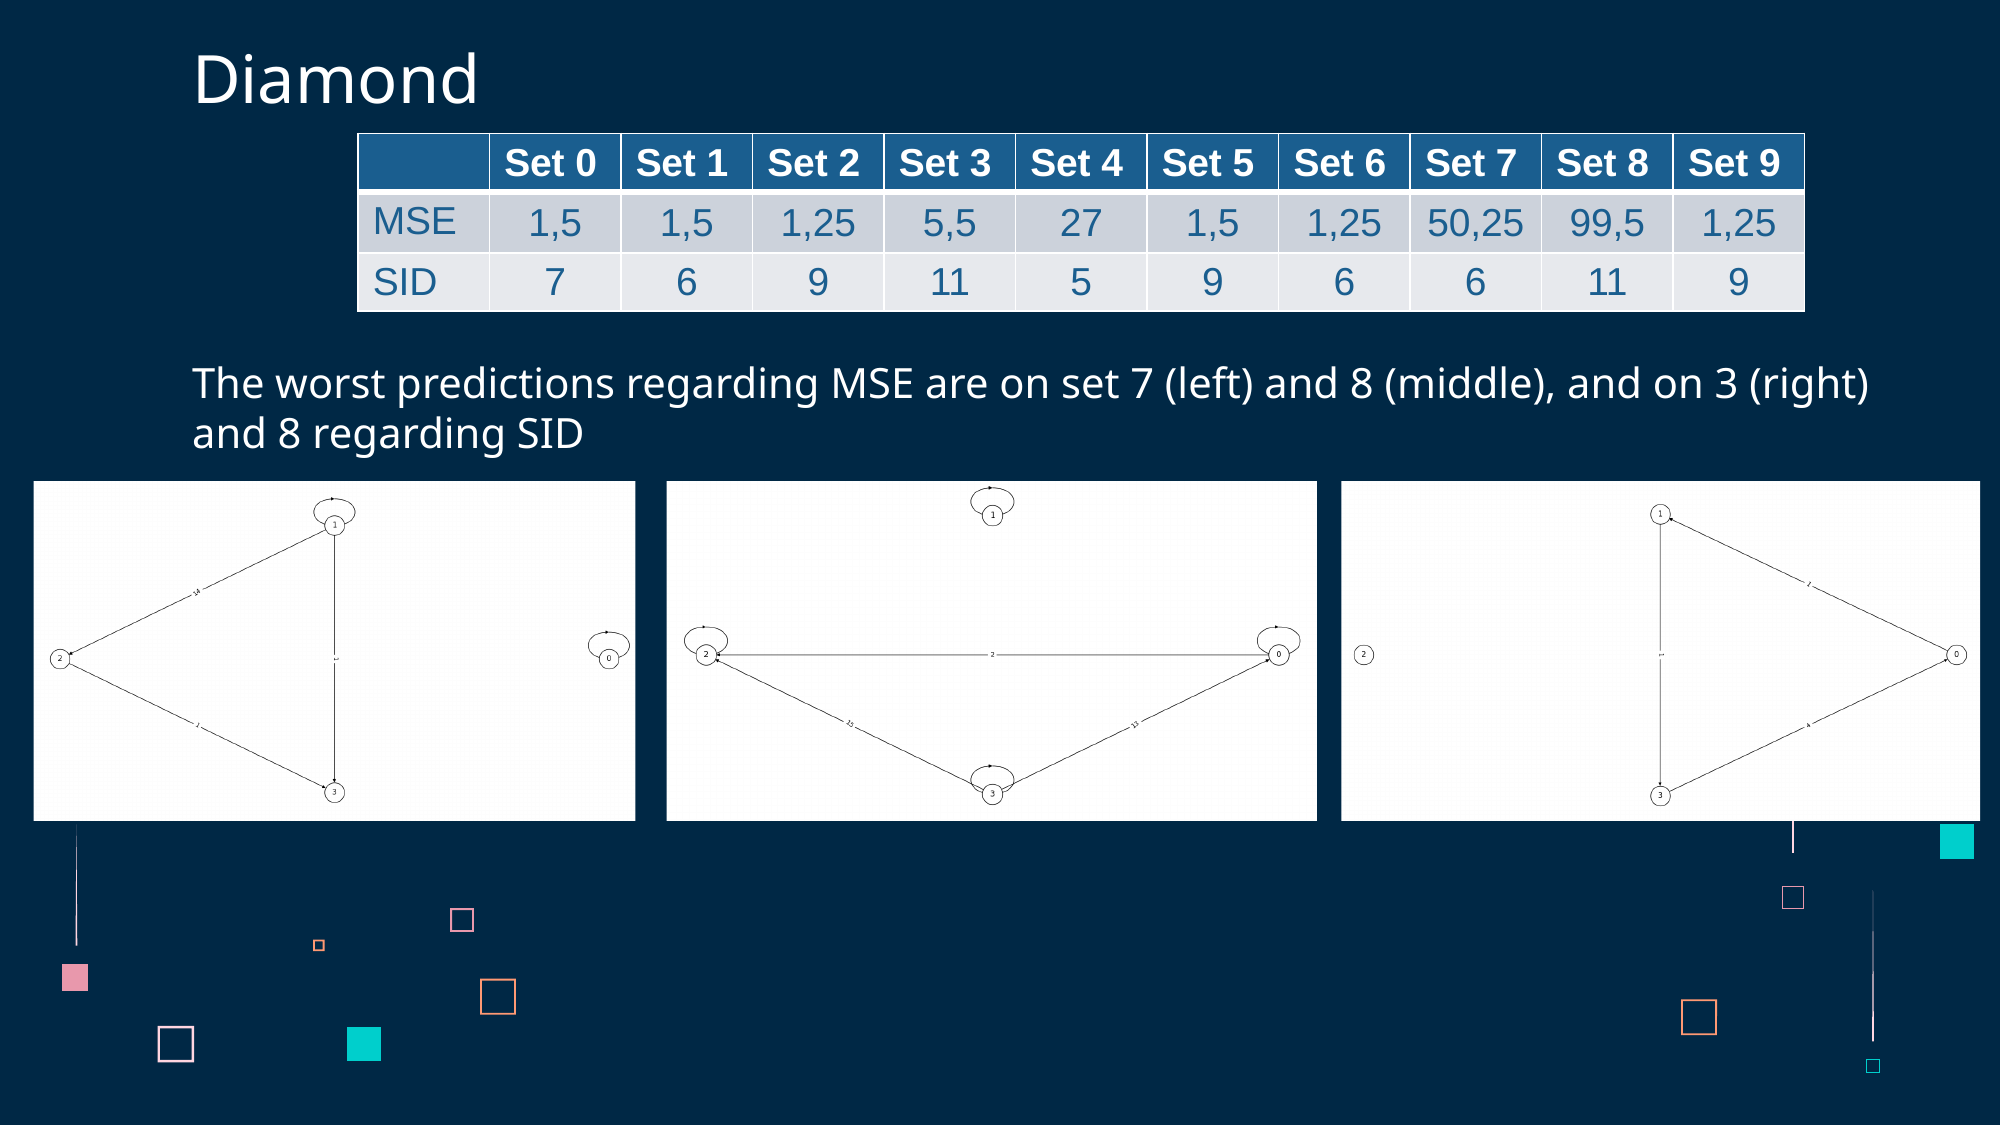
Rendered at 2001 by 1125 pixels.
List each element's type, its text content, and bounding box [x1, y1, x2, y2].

text_box Diamond The worst predictions regarding MSE are on set 7 (left) and 8 (middle), and on 3 (right) and 8 regarding SID [146, 16, 1949, 482]
table_header Set 8 [1542, 134, 1672, 189]
table_cell 9 [1674, 254, 1804, 310]
table_cell 6 [1411, 254, 1541, 310]
table_cell 5 [1016, 254, 1146, 310]
table_cell 6 [1279, 254, 1409, 310]
table_header Set 0 [490, 134, 620, 189]
table_header Set 5 [1148, 134, 1278, 189]
table_cell 50,25 [1411, 195, 1541, 252]
table_header Set 2 [753, 134, 883, 189]
table_cell 7 [490, 254, 620, 310]
table_header Set 4 [1016, 134, 1146, 189]
table_cell 1,5 [490, 195, 620, 252]
table_cell 1,25 [1674, 195, 1804, 252]
table_cell 99,5 [1542, 195, 1672, 252]
table_cell 11 [885, 254, 1015, 310]
table_cell 9 [1148, 254, 1278, 310]
table_cell 1,25 [1279, 195, 1409, 252]
table_cell MSE [359, 195, 489, 252]
table_cell 6 [622, 254, 752, 310]
table_cell 27 [1016, 195, 1146, 252]
table_cell 9 [753, 254, 883, 310]
picture [33, 481, 636, 821]
table_cell 1,25 [753, 195, 883, 252]
picture [1340, 481, 1981, 821]
table_header Set 1 [622, 134, 752, 189]
table_cell 11 [1542, 254, 1672, 310]
table_cell SID [359, 254, 489, 310]
table_header Set 3 [885, 134, 1015, 189]
table_header [359, 134, 489, 189]
table_header Set 9 [1674, 134, 1804, 189]
table_header Set 7 [1411, 134, 1541, 189]
table_cell 5,5 [885, 195, 1015, 252]
picture [666, 481, 1318, 821]
table_cell 1,5 [1148, 195, 1278, 252]
table_cell 1,5 [622, 195, 752, 252]
table_header Set 6 [1279, 134, 1409, 189]
